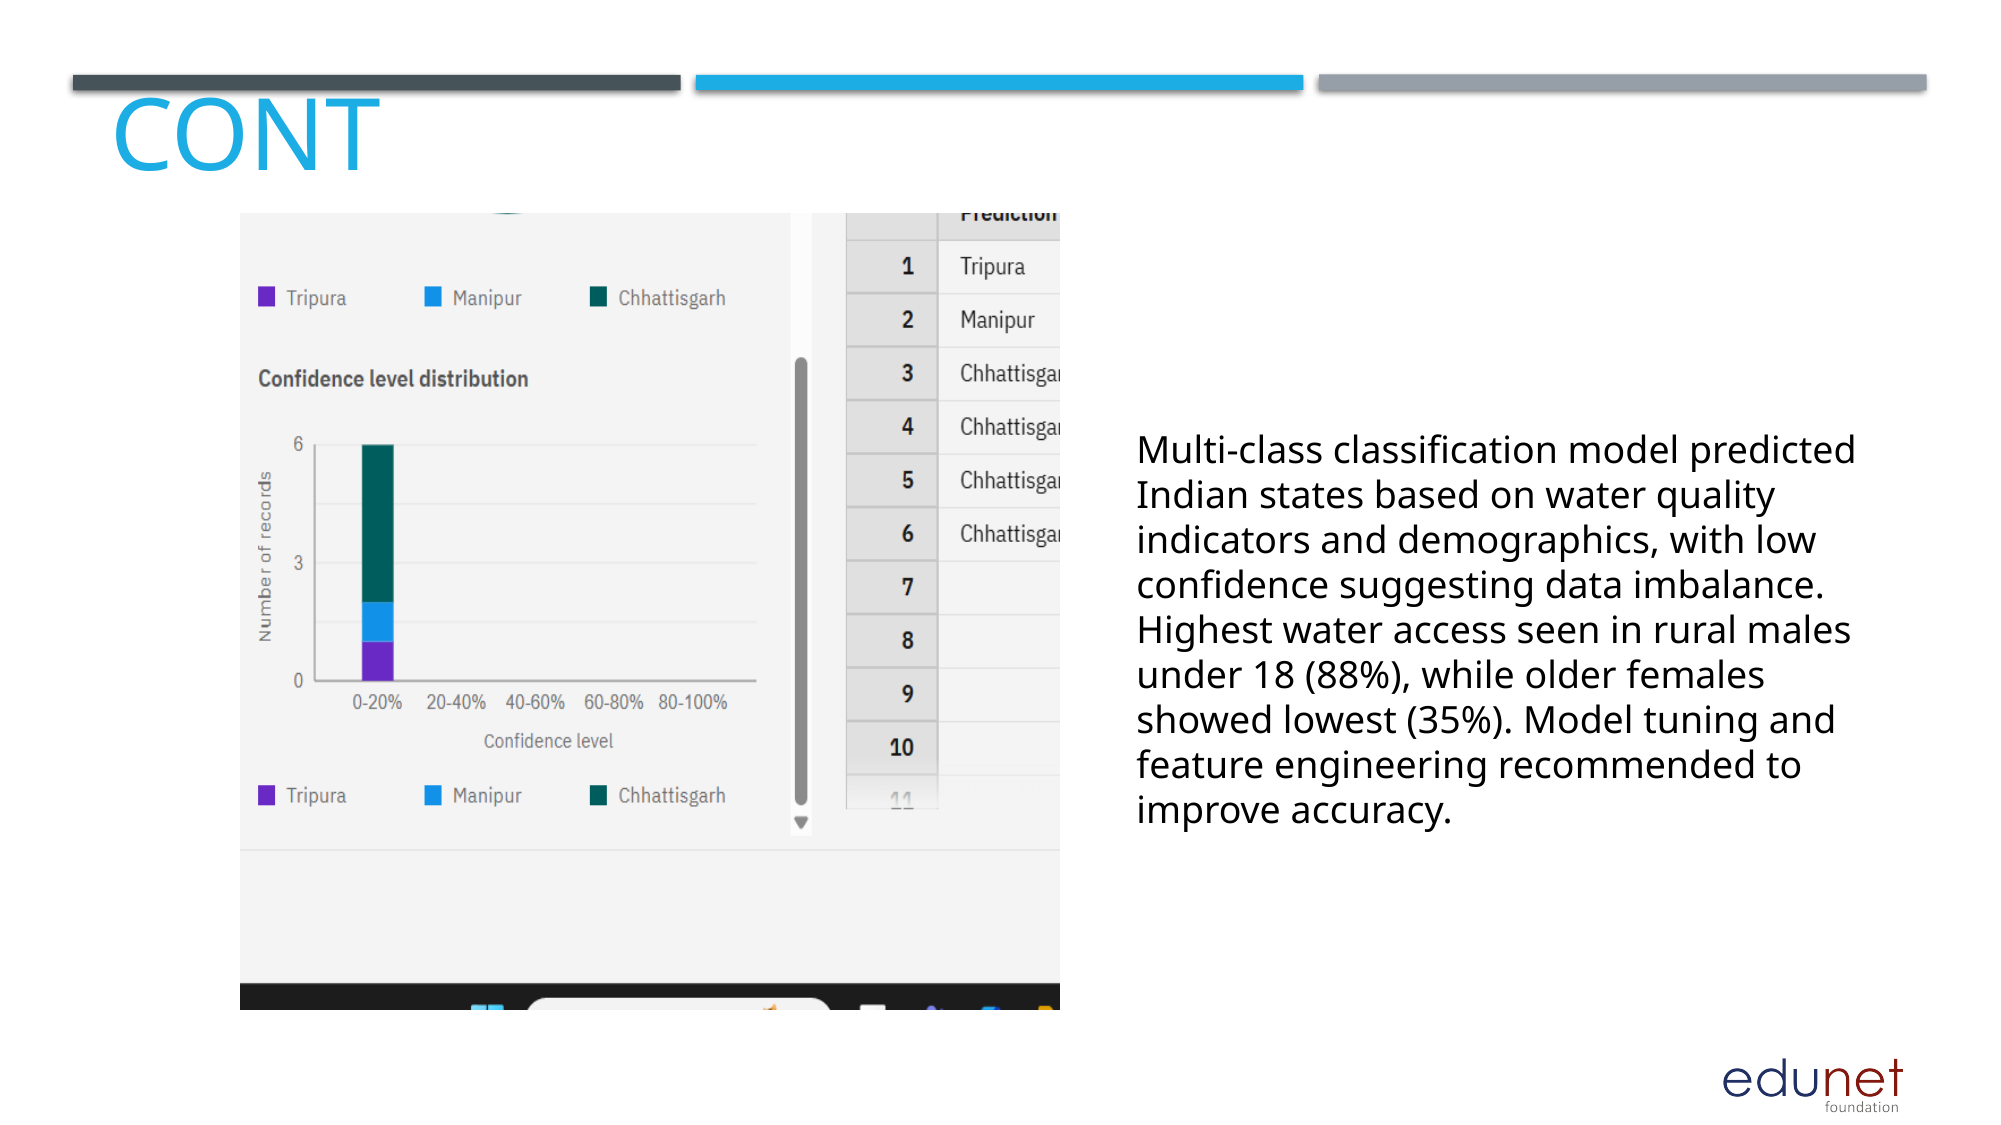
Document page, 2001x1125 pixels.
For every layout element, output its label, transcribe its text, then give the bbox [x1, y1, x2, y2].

title CONT [95, 86, 1905, 199]
text_box Multi-class classification model predicted Indian states based on water quality indicators and demographics, with low confidence suggesting data imbalance. Highest water access seen in rural males under 18 (88%), while older females showed lowest (35%). Model tuning and feature engineering recommended to improve accuracy. [1121, 418, 1877, 839]
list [239, 212, 1061, 1011]
picture [1719, 1056, 1905, 1116]
